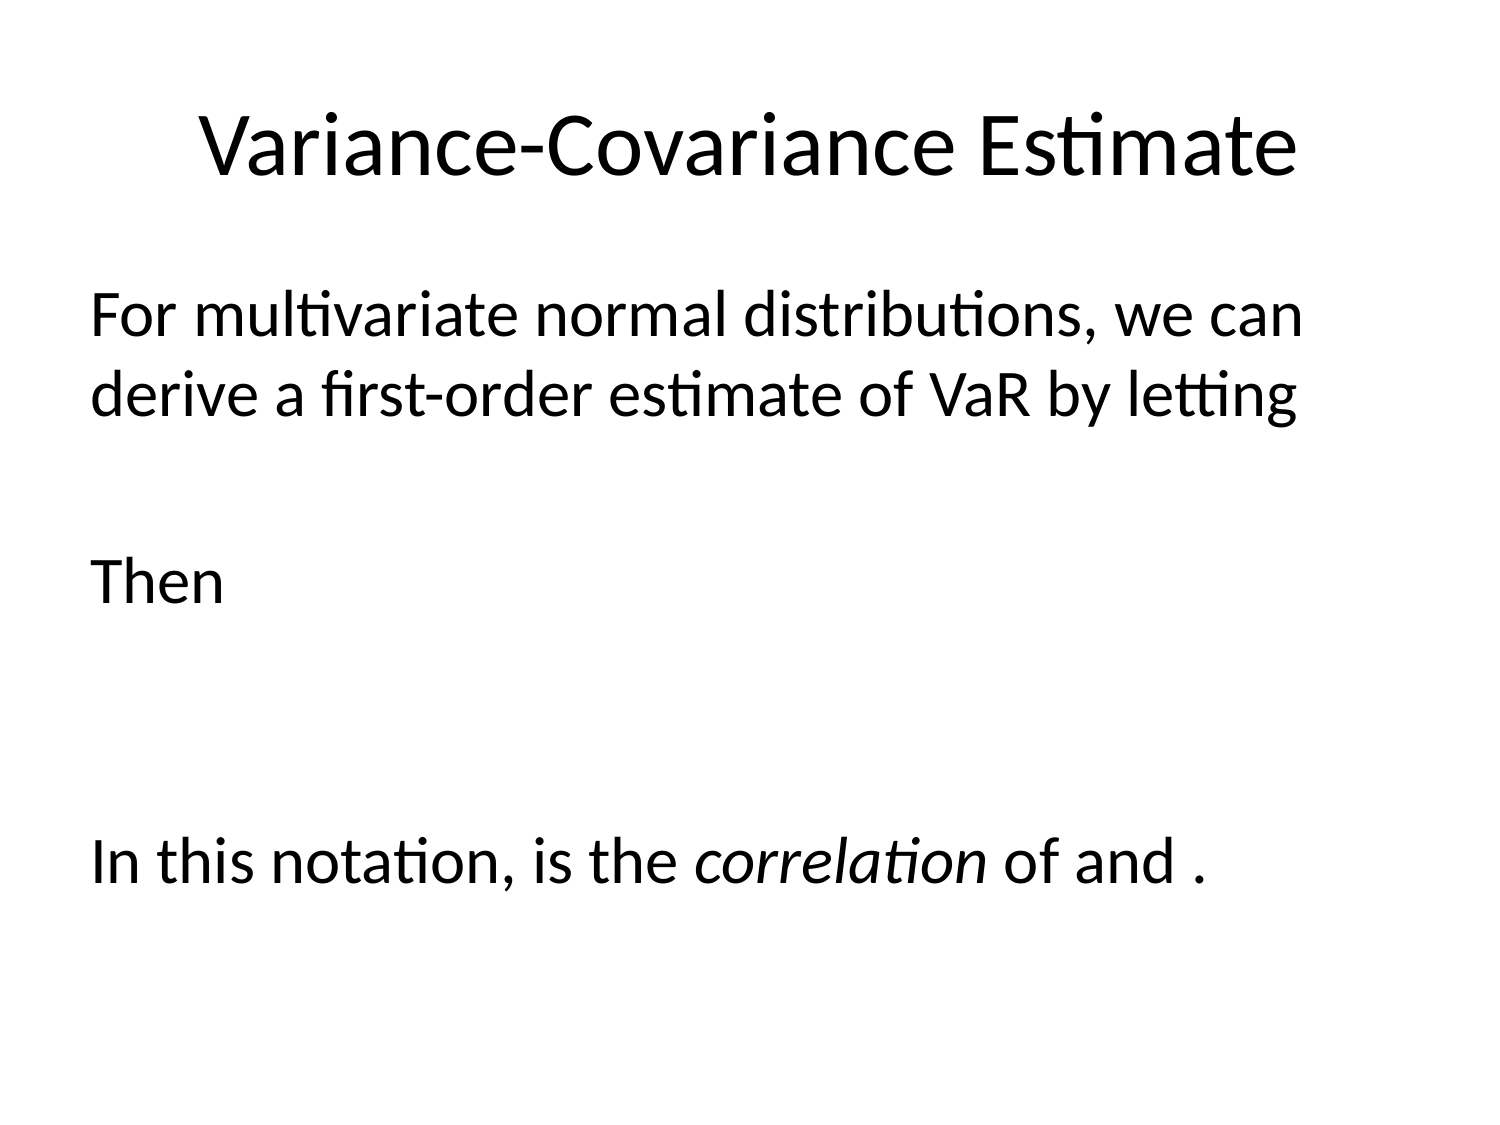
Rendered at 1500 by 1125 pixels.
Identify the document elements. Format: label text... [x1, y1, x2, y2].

title Variance-Covariance Estimate [75, 45, 1425, 233]
